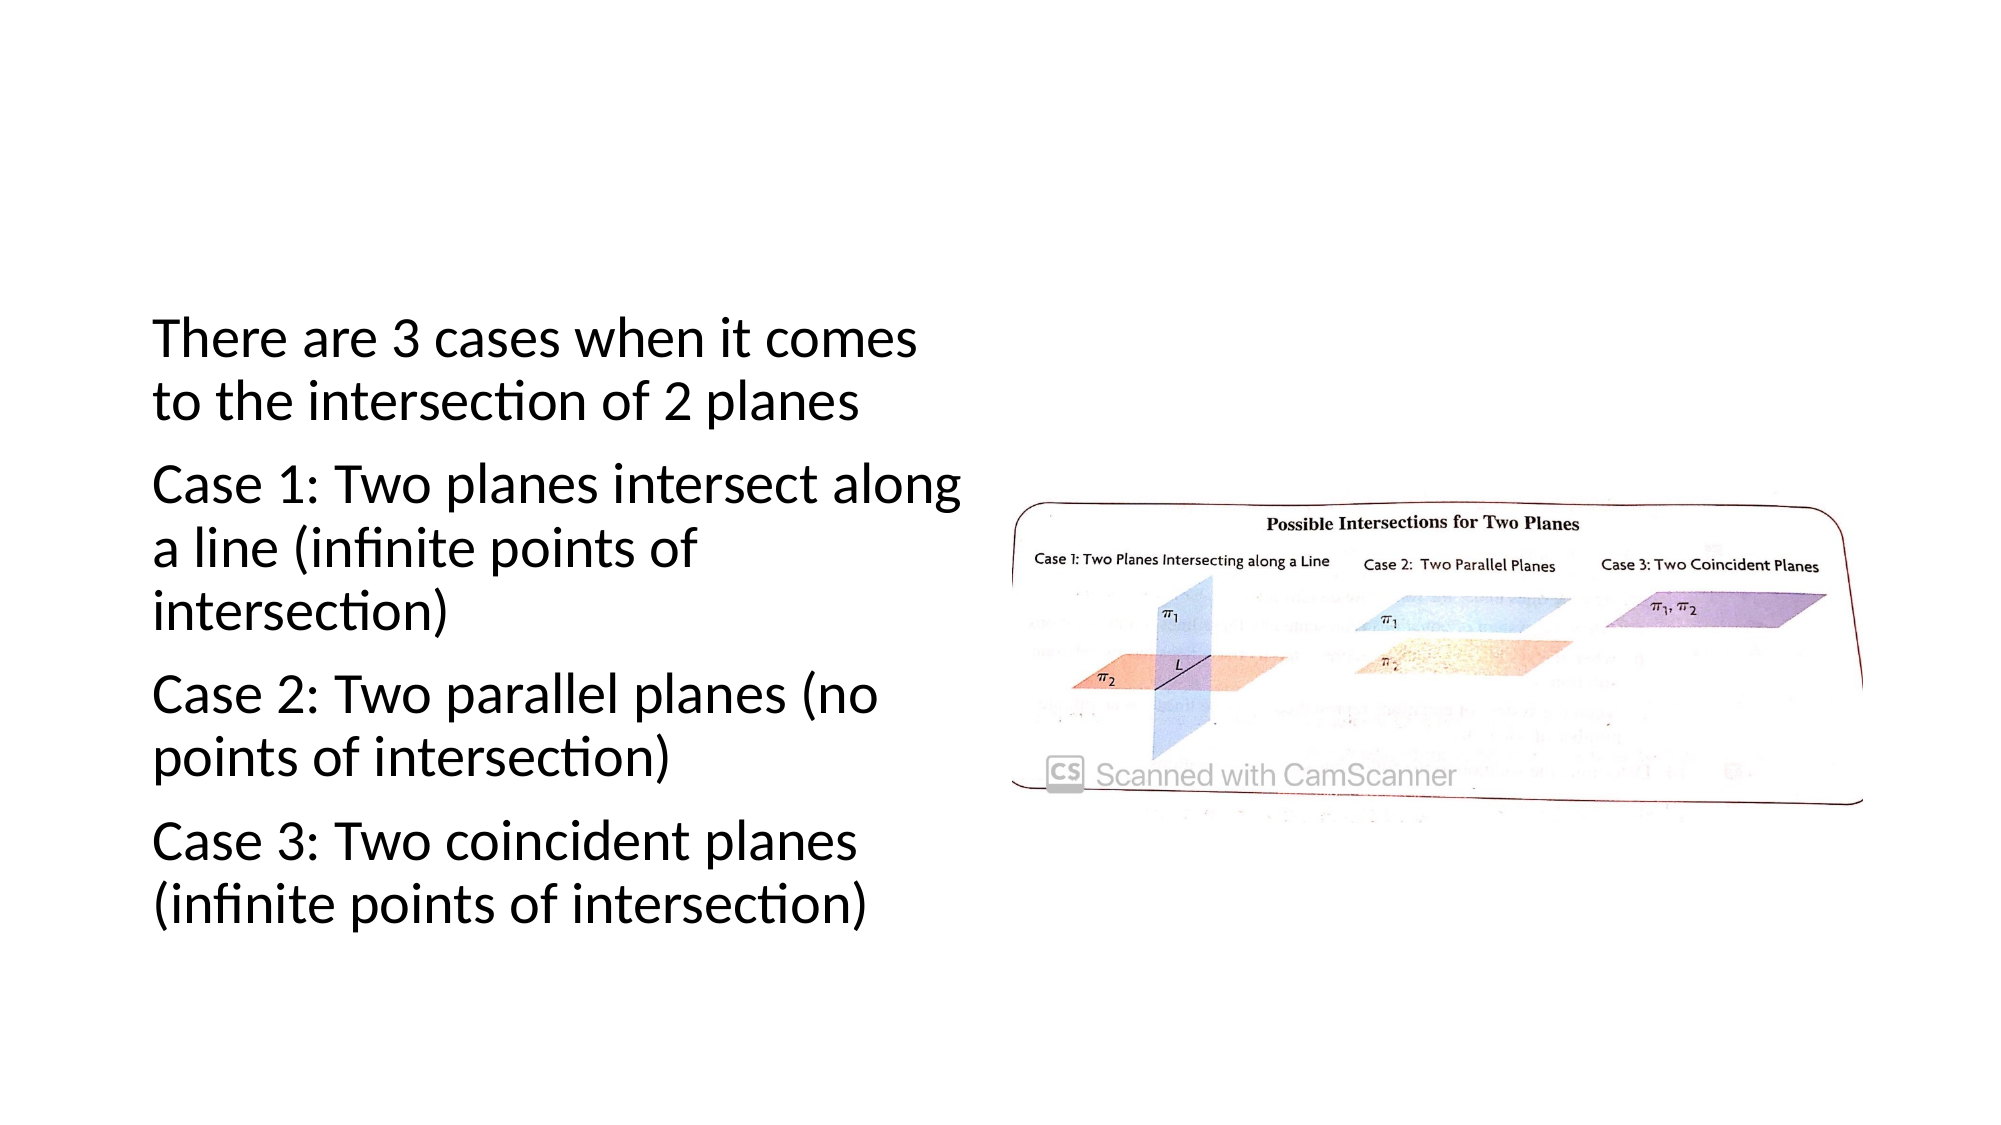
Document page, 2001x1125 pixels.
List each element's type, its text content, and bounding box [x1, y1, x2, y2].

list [1012, 489, 1863, 824]
list There are 3 cases when it comes to the intersection of 2 planes Case 1: Two planes intersect along a line (infinite points of intersection) Case 2: Two parallel planes (no points of intersection) Case 3: Two coincident planes (infinite points of intersection) [137, 299, 988, 1014]
